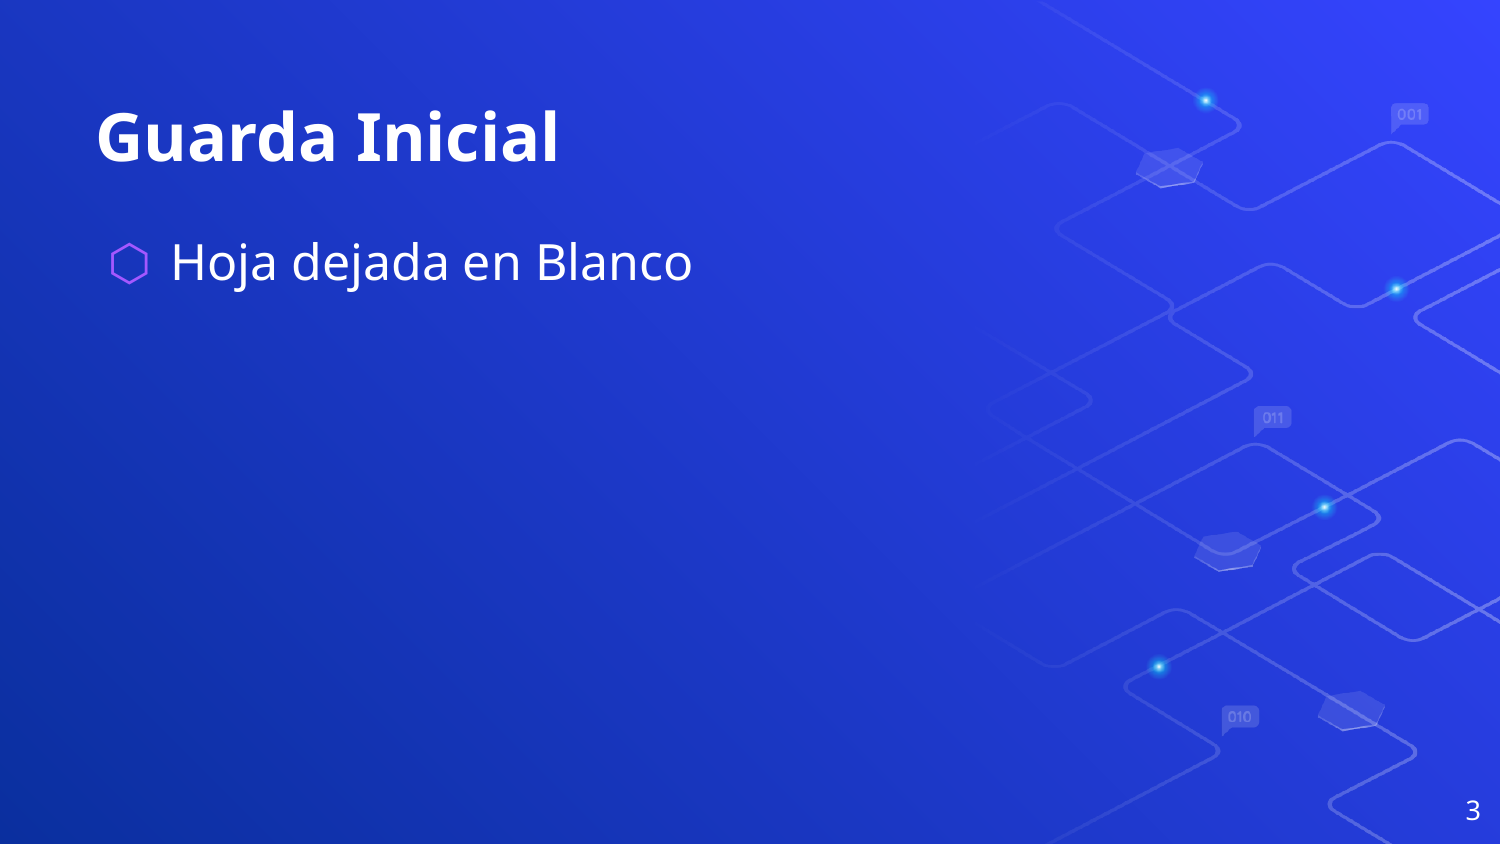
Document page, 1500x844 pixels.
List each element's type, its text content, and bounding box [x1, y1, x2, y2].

list Hoja dejada en Blanco [95, 221, 1444, 741]
picture [0, 0, 1500, 844]
title Guarda Inicial [95, 33, 1265, 175]
slide_number 3 [1391, 779, 1482, 844]
